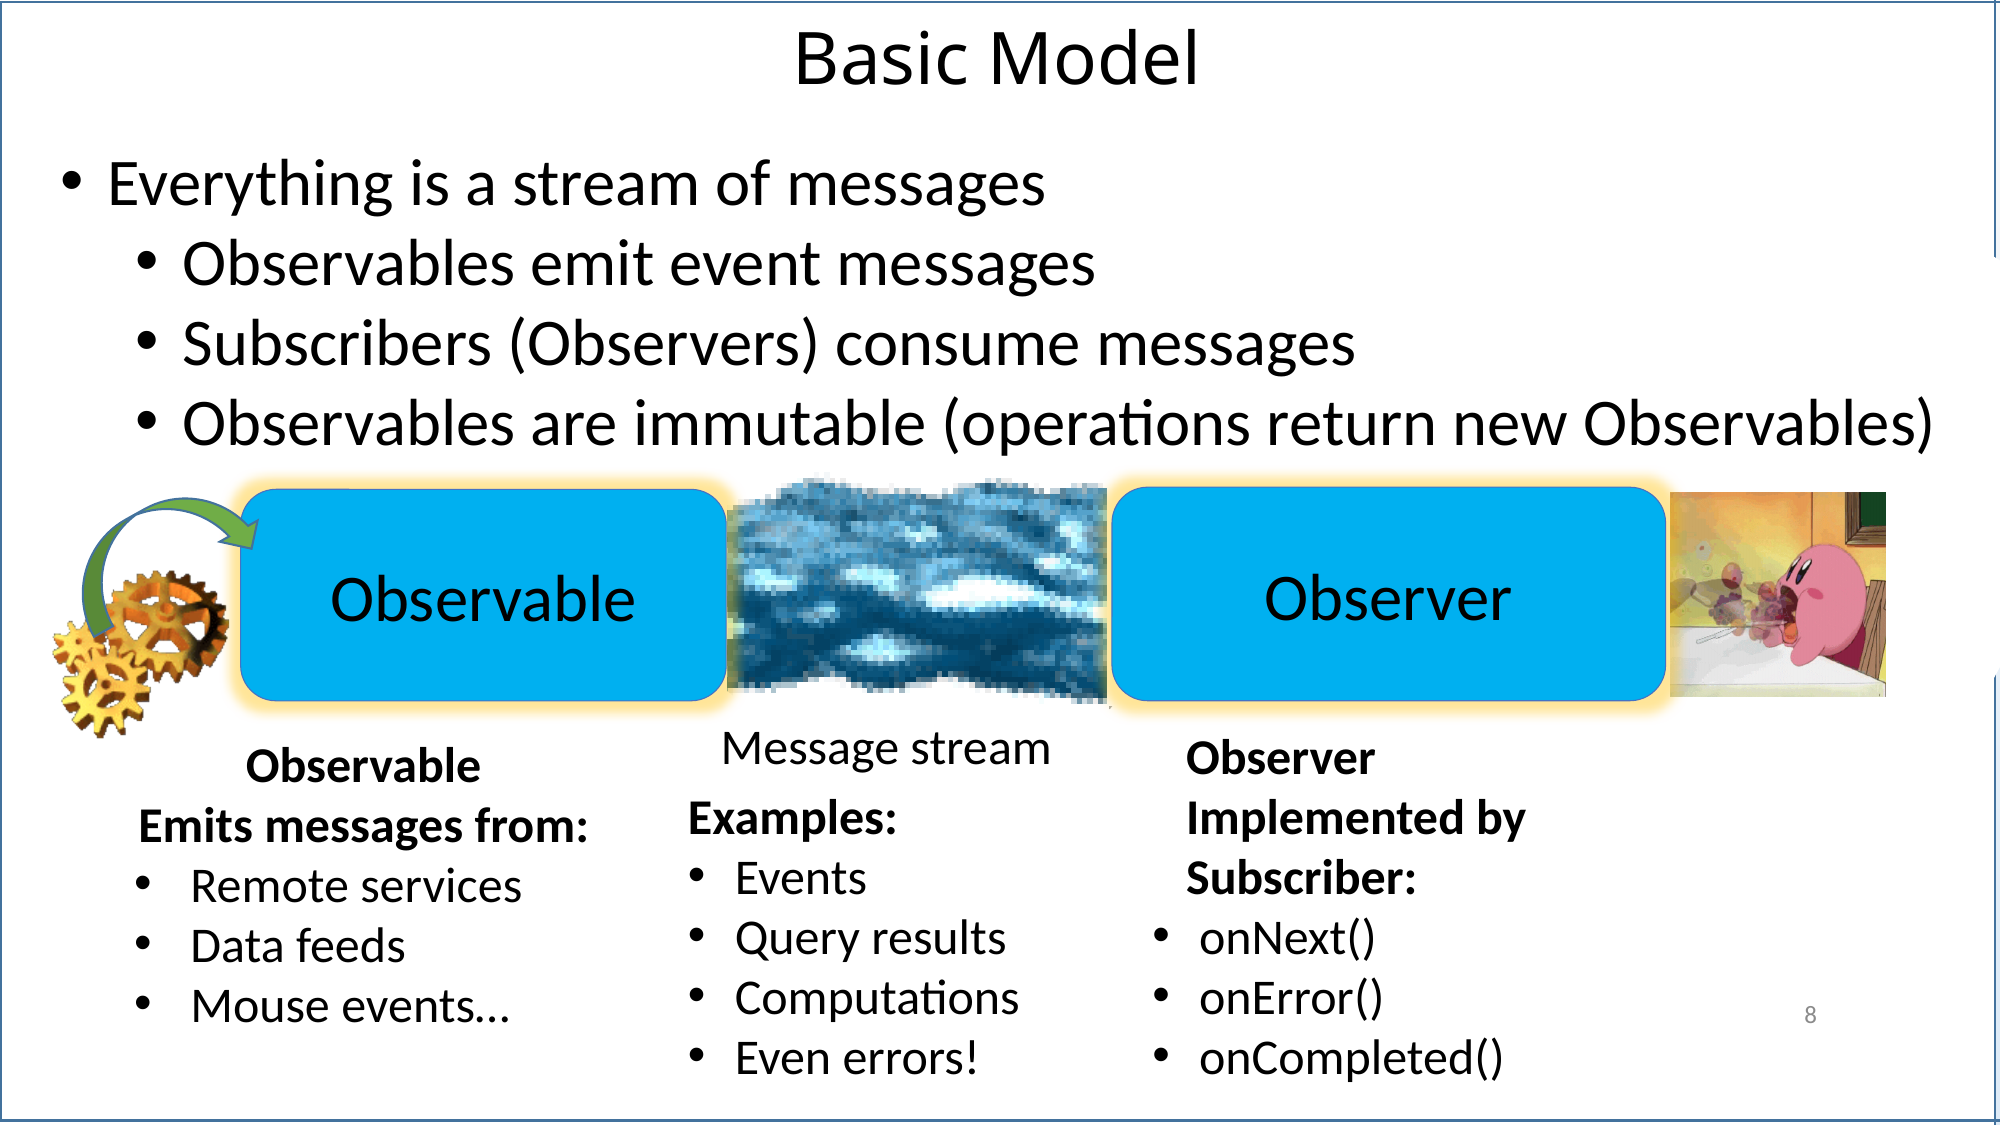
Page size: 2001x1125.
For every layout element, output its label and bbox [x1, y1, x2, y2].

picture [1670, 492, 1886, 697]
picture [51, 569, 231, 742]
text_box [0, 0, 2000, 1125]
